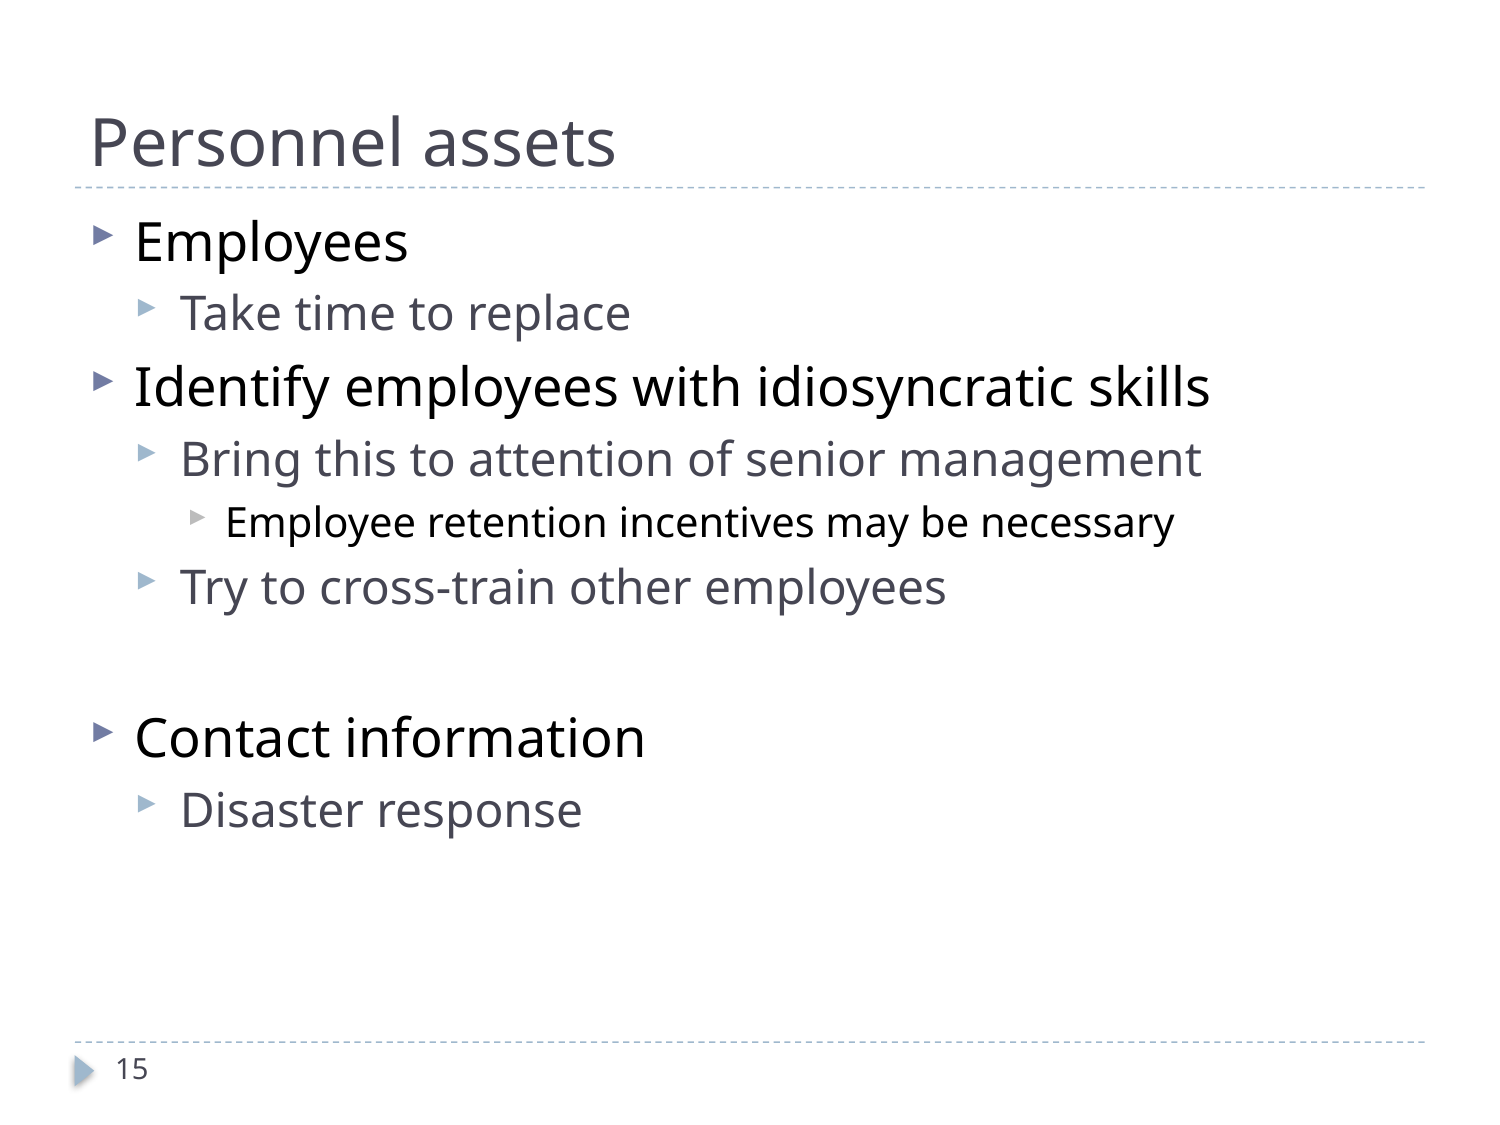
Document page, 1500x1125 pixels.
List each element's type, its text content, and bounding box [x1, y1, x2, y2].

list Employees Take time to replace Identify employees with idiosyncratic skills Bring this to attention of senior management Employee retention incentives may be necessary Try to cross-train other employees Contact information Disaster response [75, 200, 1425, 1010]
slide_number 15 [100, 1042, 426, 1103]
title Personnel assets [75, 24, 1425, 188]
